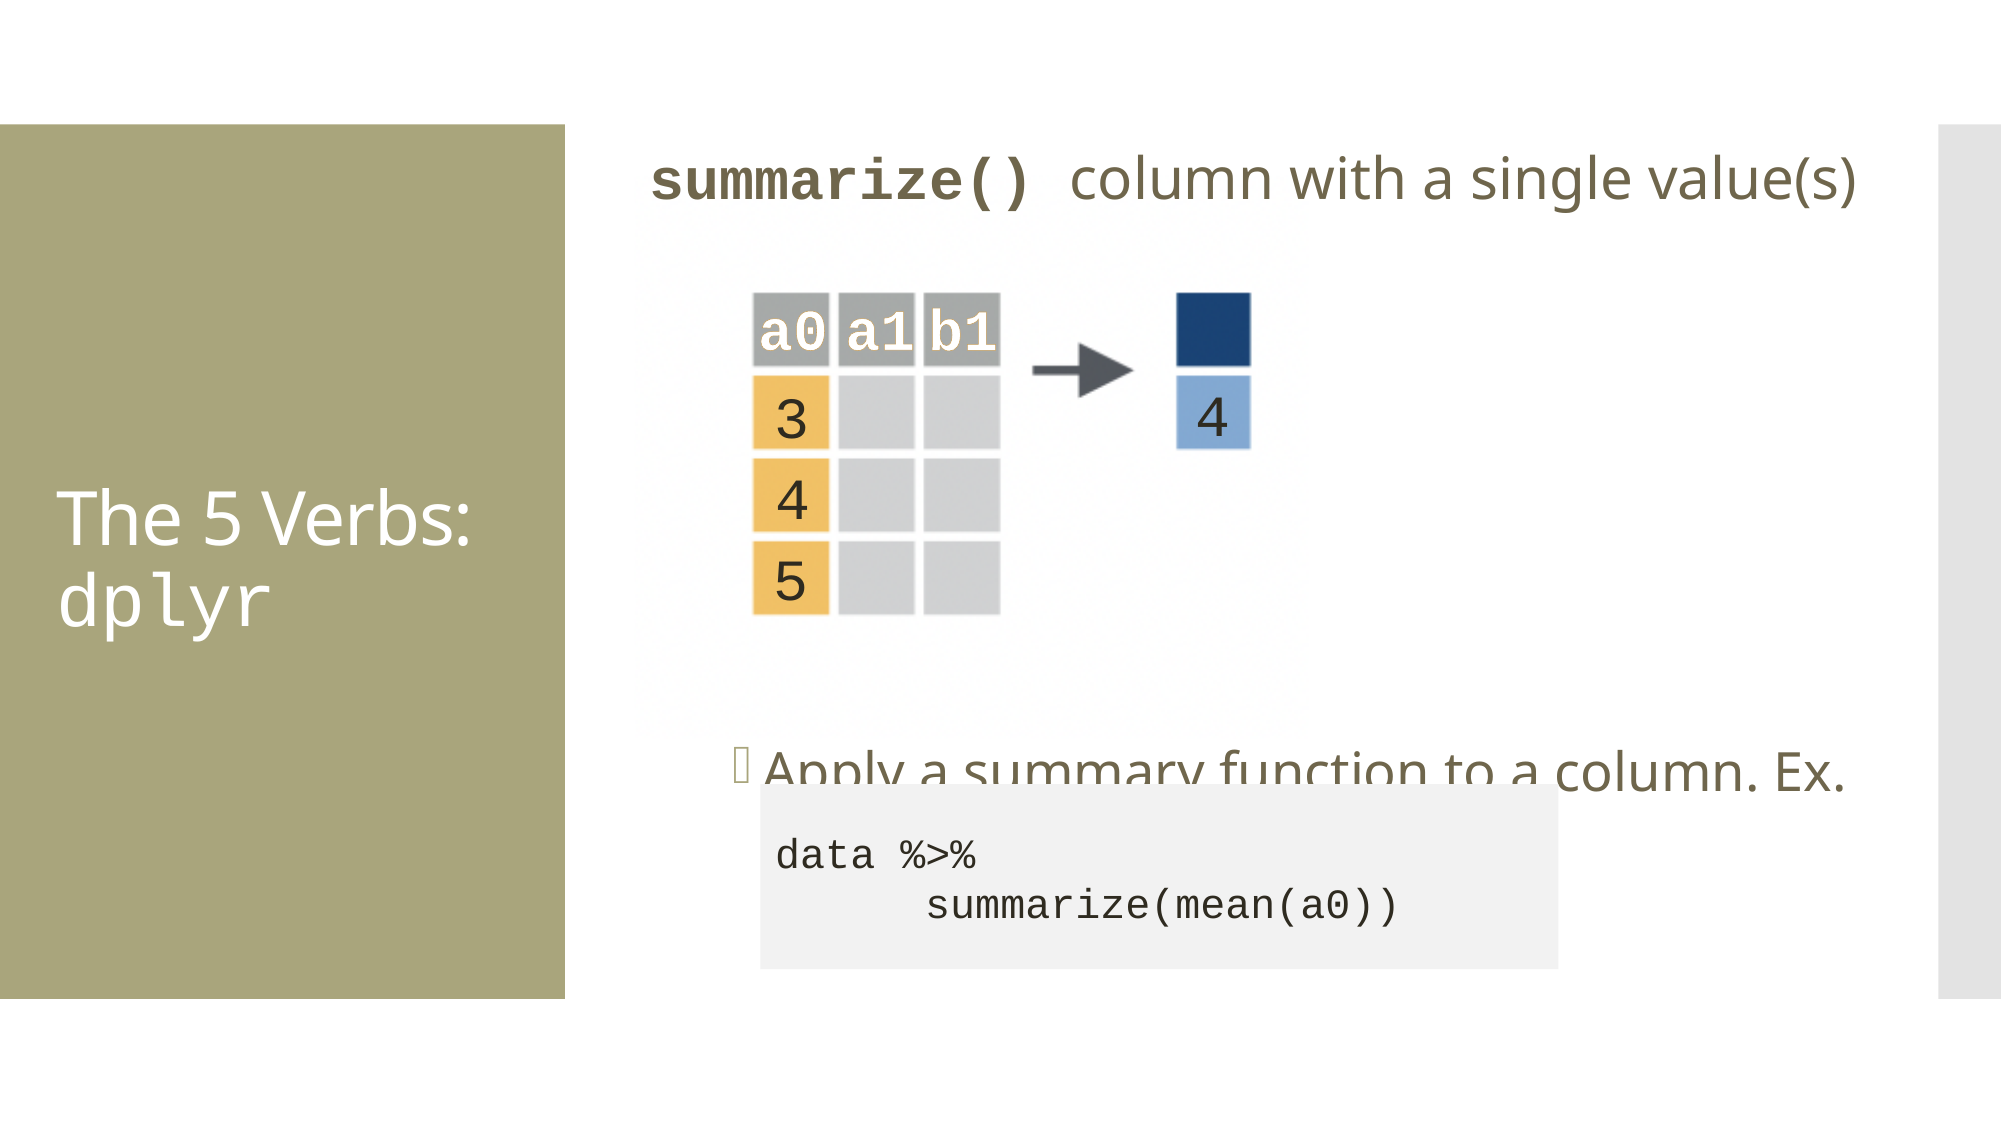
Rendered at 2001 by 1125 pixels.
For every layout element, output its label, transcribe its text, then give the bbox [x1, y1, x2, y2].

picture [634, 174, 1309, 740]
title The 5 Verbs: dplyr [41, 184, 525, 940]
text_box data %>% summarize(mean(a0)) [760, 783, 1559, 970]
list summarize() column with a single value(s) Apply a summary function to a column. Ex. [634, 141, 1907, 982]
